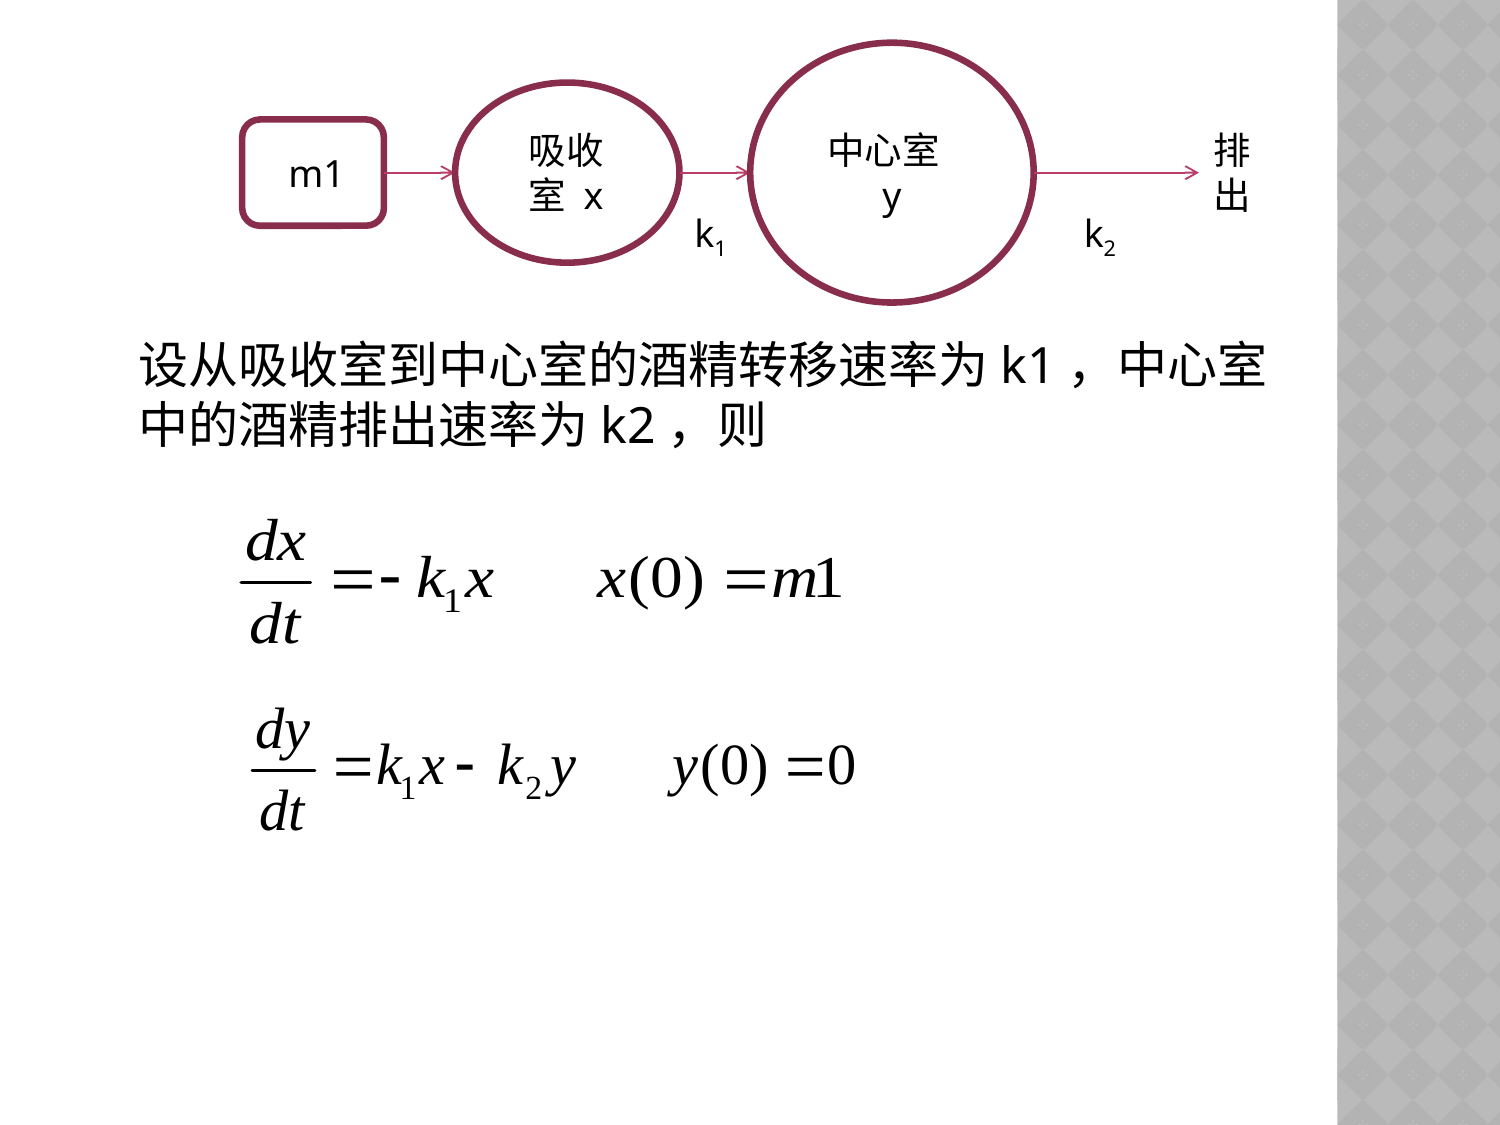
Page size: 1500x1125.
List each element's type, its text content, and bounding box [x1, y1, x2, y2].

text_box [241, 42, 1294, 303]
text_box 设从吸收室到中心室的酒精转移速率为k1，中心室中的酒精排出速率为k2，则 [123, 326, 1317, 461]
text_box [241, 691, 866, 844]
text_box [229, 502, 852, 658]
